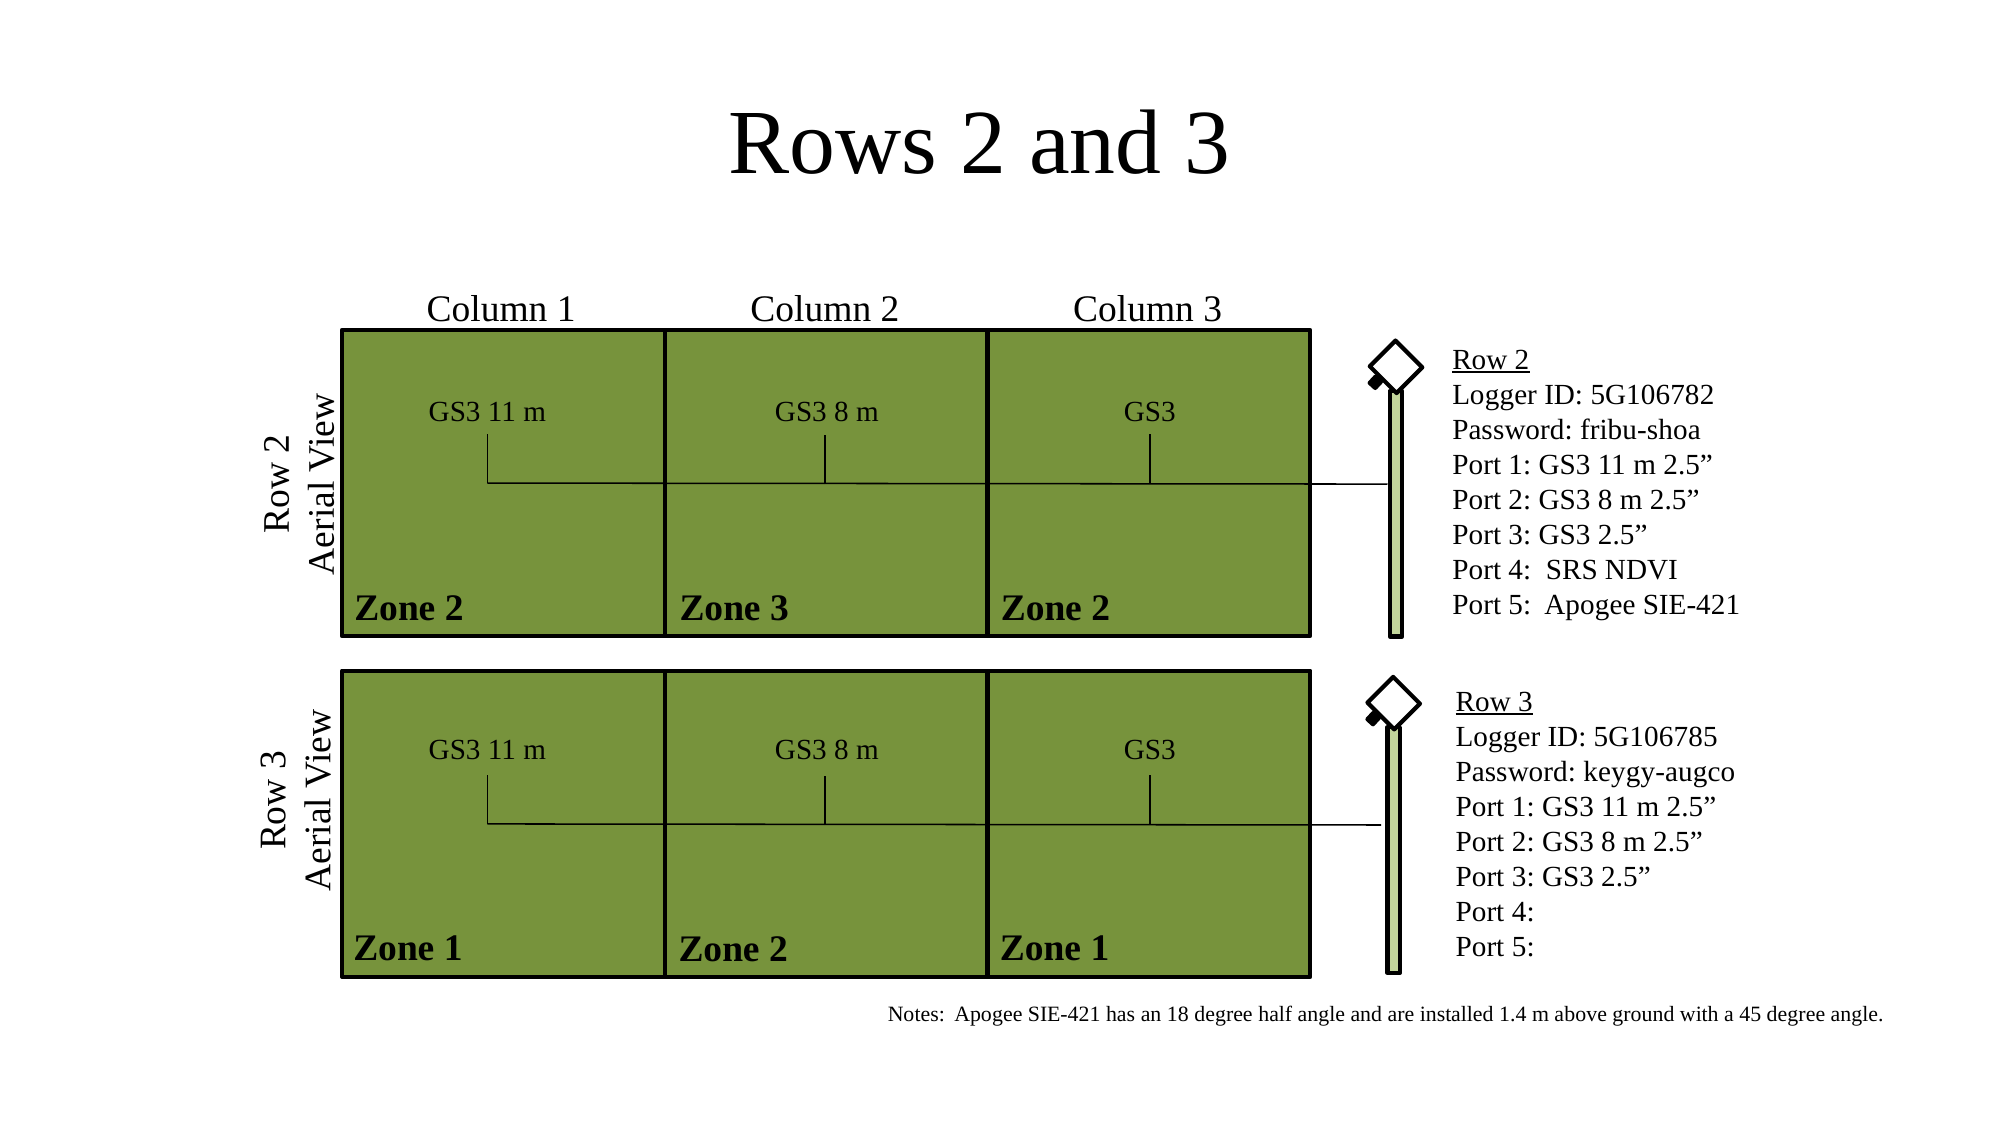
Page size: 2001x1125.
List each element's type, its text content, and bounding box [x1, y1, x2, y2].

text_box Row 2 Aerial View [243, 361, 349, 607]
text_box Zone 1 [338, 915, 493, 976]
text_box [663, 669, 985, 822]
text_box GS3 8 m [745, 723, 909, 774]
text_box [1388, 389, 1404, 639]
text_box Zone 3 [664, 575, 819, 636]
text_box GS3 8 m [745, 384, 909, 435]
text_box [340, 328, 663, 638]
text_box [663, 493, 985, 638]
text_box Notes: Apogee SIE-421 has an 18 degree half angle and are installed 1.4 m above ground with a 45 degree angle. [873, 991, 1915, 1033]
text_box Zone 2 [339, 575, 494, 636]
text_box Row 2 Logger ID: 5G106782 Password: fribu-shoa Port 1: GS3 11 m 2.5” Port 2: GS3 8 m 2.5” Port 3: GS3 2.5” Port 4: SRS NDVI Port 5: Apogee SIE-421 [1437, 333, 1852, 628]
text_box [985, 493, 1312, 638]
text_box [663, 833, 985, 979]
text_box [1365, 674, 1423, 732]
text_box Zone 2 [663, 916, 818, 977]
text_box Zone 1 [985, 915, 1140, 976]
text_box Row 3 Aerial View [240, 678, 346, 923]
text_box [985, 669, 1312, 822]
text_box GS3 11 m [406, 723, 569, 774]
text_box [1365, 710, 1381, 727]
text_box Column 2 [706, 276, 944, 337]
text_box [340, 669, 663, 979]
text_box [1367, 374, 1384, 391]
text_box GS3 [1068, 723, 1232, 774]
text_box GS3 11 m [406, 384, 569, 435]
text_box [663, 328, 985, 481]
text_box Column 1 [382, 276, 620, 337]
text_box [985, 833, 1312, 979]
text_box GS3 [1068, 384, 1232, 435]
text_box Column 3 [1029, 276, 1267, 337]
text_box Row 3 Logger ID: 5G106785 Password: keygy-augco Port 1: GS3 11 m 2.5” Port 2: GS3 8 m 2.5” Port 3: GS3 2.5” Port 4: Port 5: [1440, 674, 1852, 970]
text_box [985, 328, 1312, 481]
text_box [1367, 338, 1425, 396]
text_box [1385, 725, 1402, 975]
text_box Rows 2 and 3 [415, 74, 1545, 199]
text_box Zone 2 [986, 575, 1141, 636]
